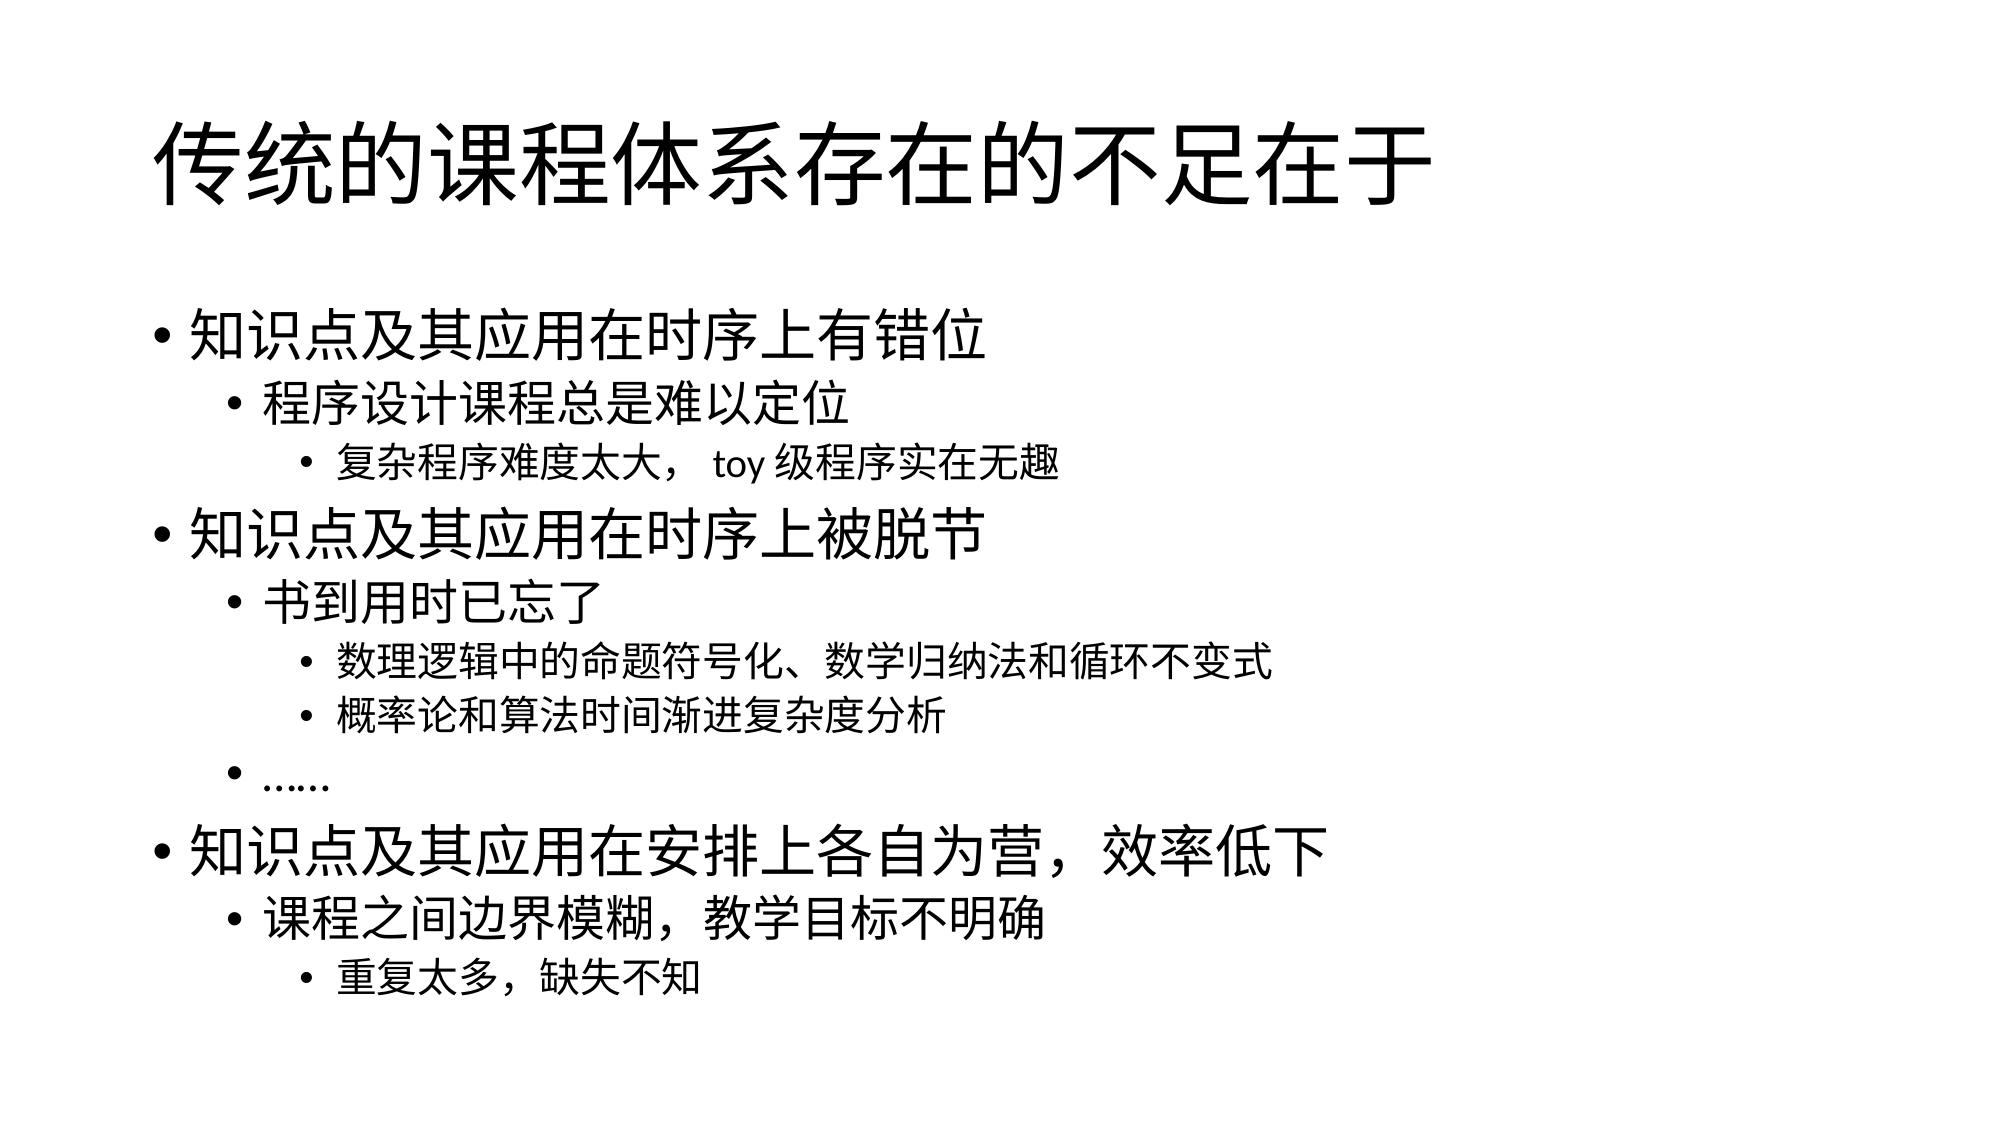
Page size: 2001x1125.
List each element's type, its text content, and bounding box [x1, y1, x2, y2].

title 传统的课程体系存在的不足在于 [137, 59, 1863, 278]
list 知识点及其应用在时序上有错位 程序设计课程总是难以定位 复杂程序难度太大，toy级程序实在无趣 知识点及其应用在时序上被脱节 书到用时已忘了 数理逻辑中的命题符号化、数学归纳法和循环不变式 概率论和算法时间渐进复杂度分析 …… 知识点及其应用在安排上各自为营，效率低下 课程之间边界模糊，教学目标不明确 重复太多，缺失不知 [137, 299, 1863, 1014]
